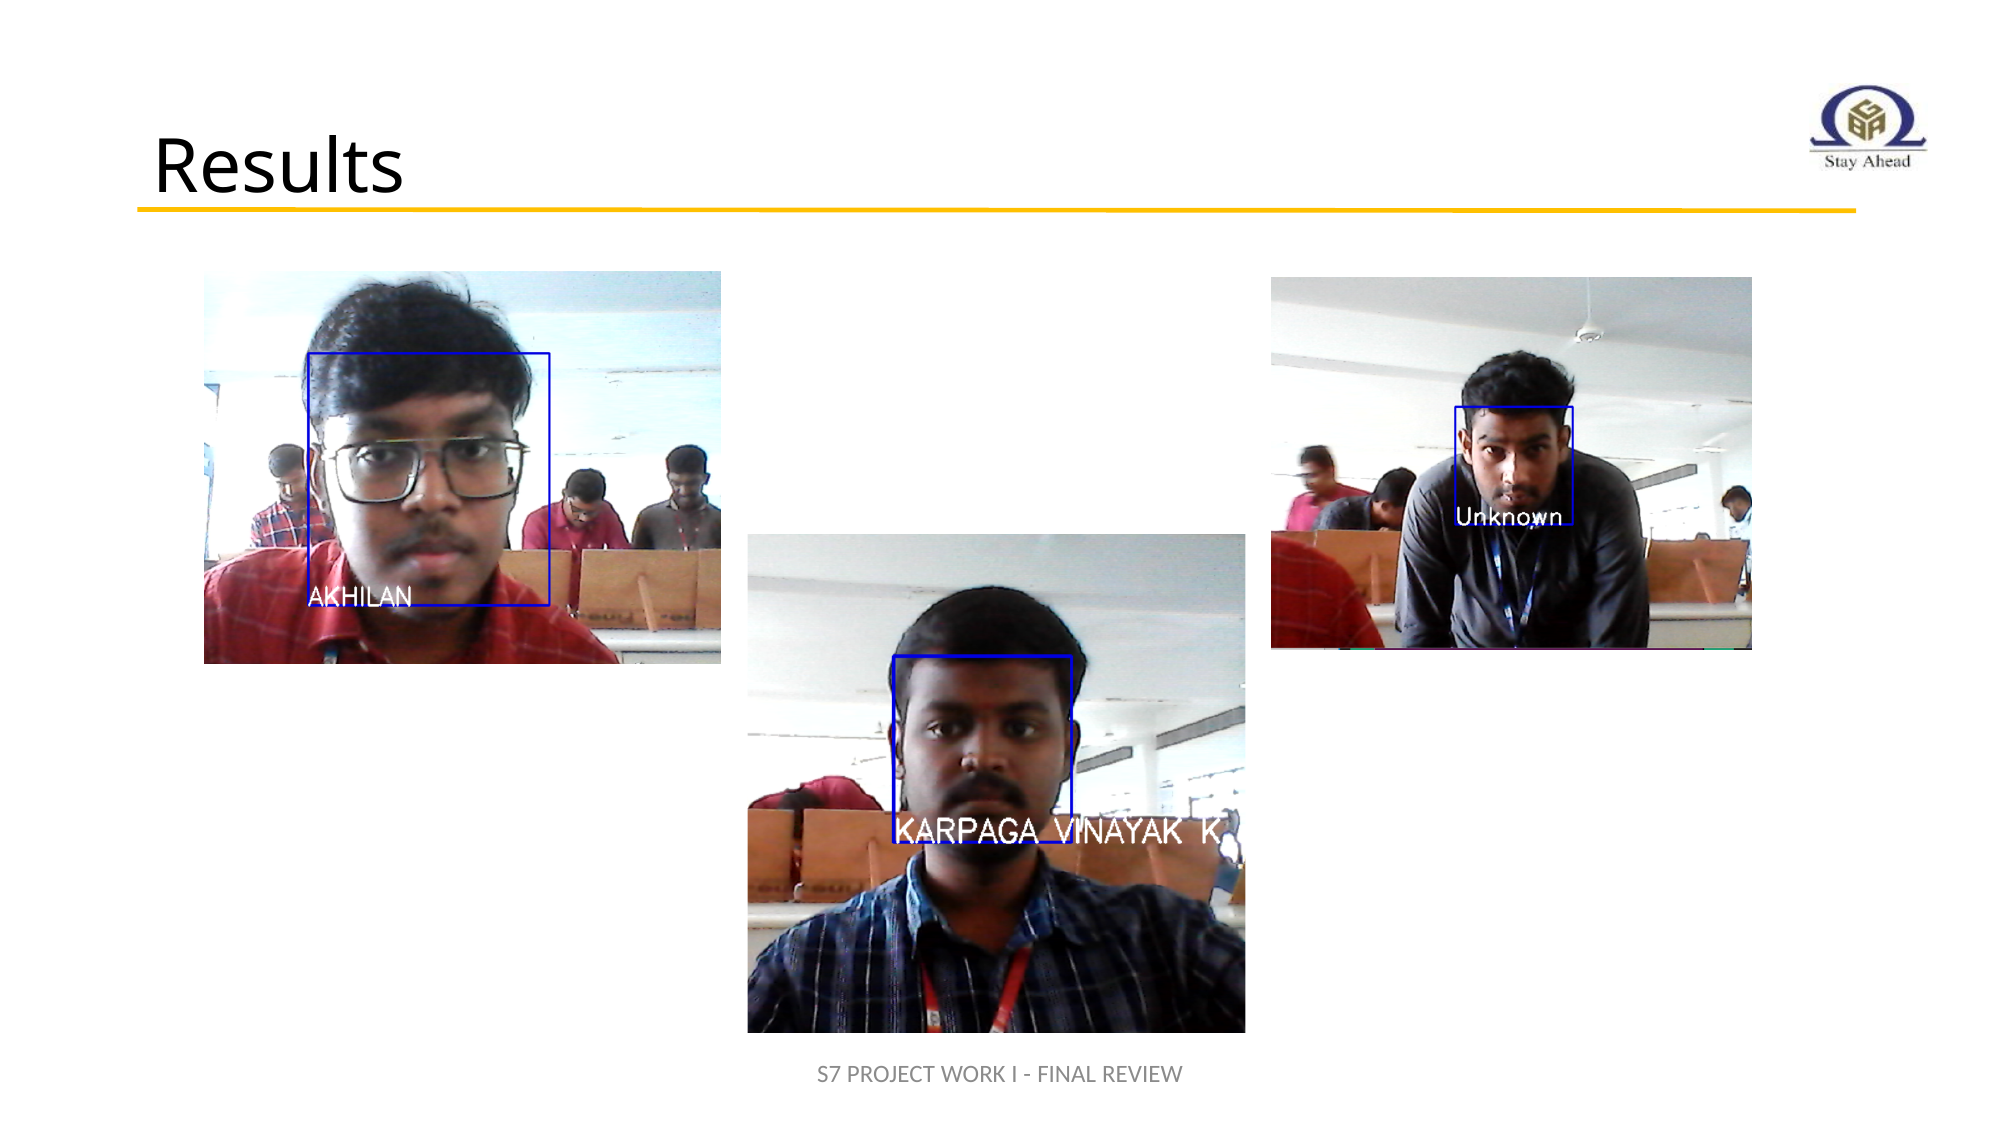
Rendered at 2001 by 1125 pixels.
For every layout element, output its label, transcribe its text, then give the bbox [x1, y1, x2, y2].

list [1809, 83, 1928, 171]
picture [747, 534, 1246, 1033]
title Results [137, 59, 1863, 278]
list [1271, 277, 1752, 650]
picture [204, 271, 721, 664]
footer S7 PROJECT WORK I - FINAL REVIEW [662, 1042, 1338, 1103]
